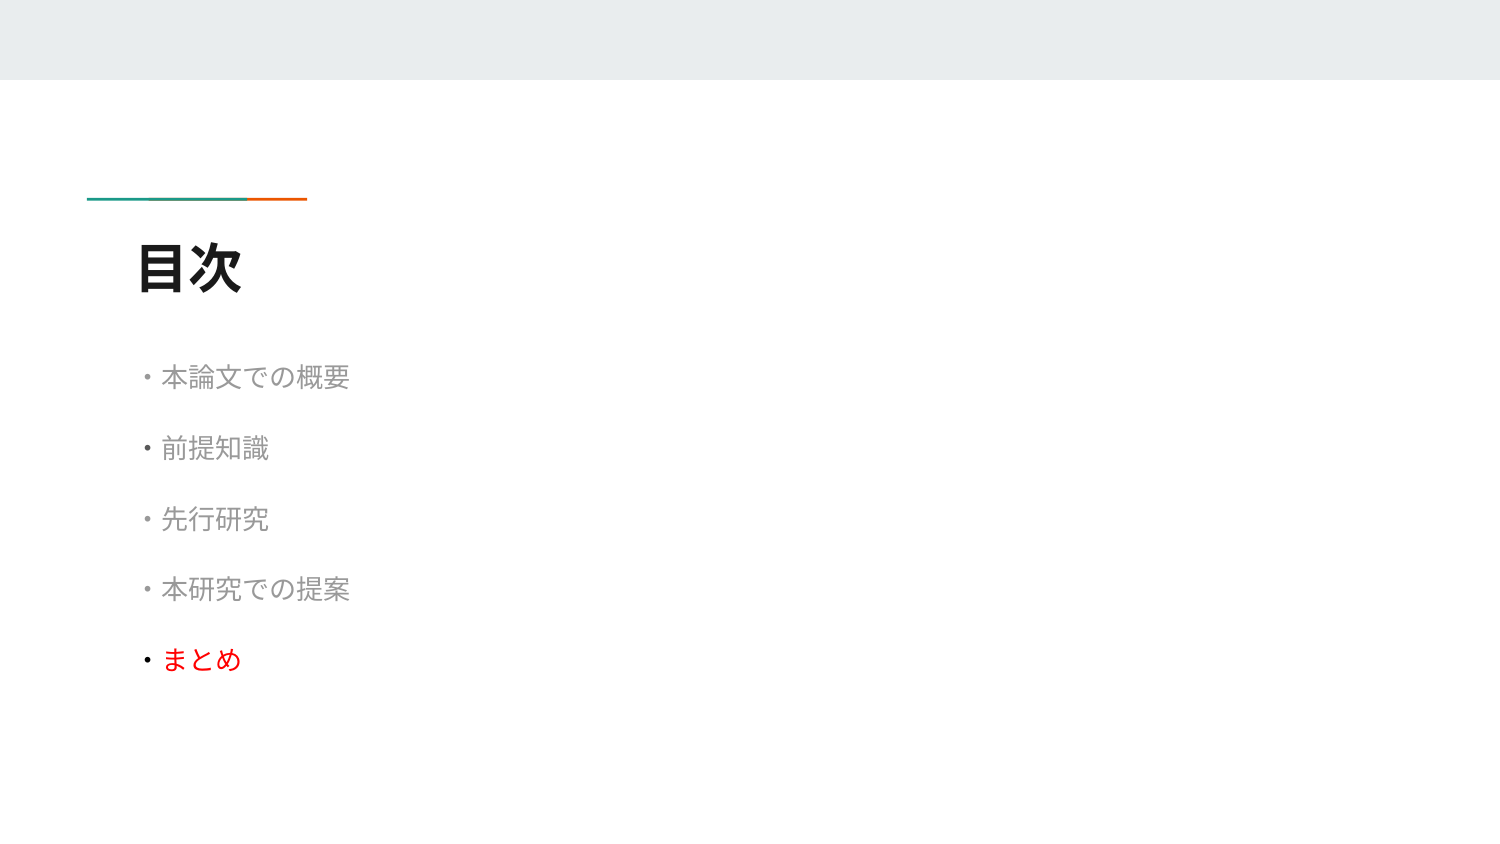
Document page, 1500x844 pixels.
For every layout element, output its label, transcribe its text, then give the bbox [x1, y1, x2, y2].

list ・本論文での概要 ・前提知識 ・先行研究 ・本研究での提案 ・まとめ [119, 341, 1381, 712]
title 目次 [119, 219, 1381, 308]
